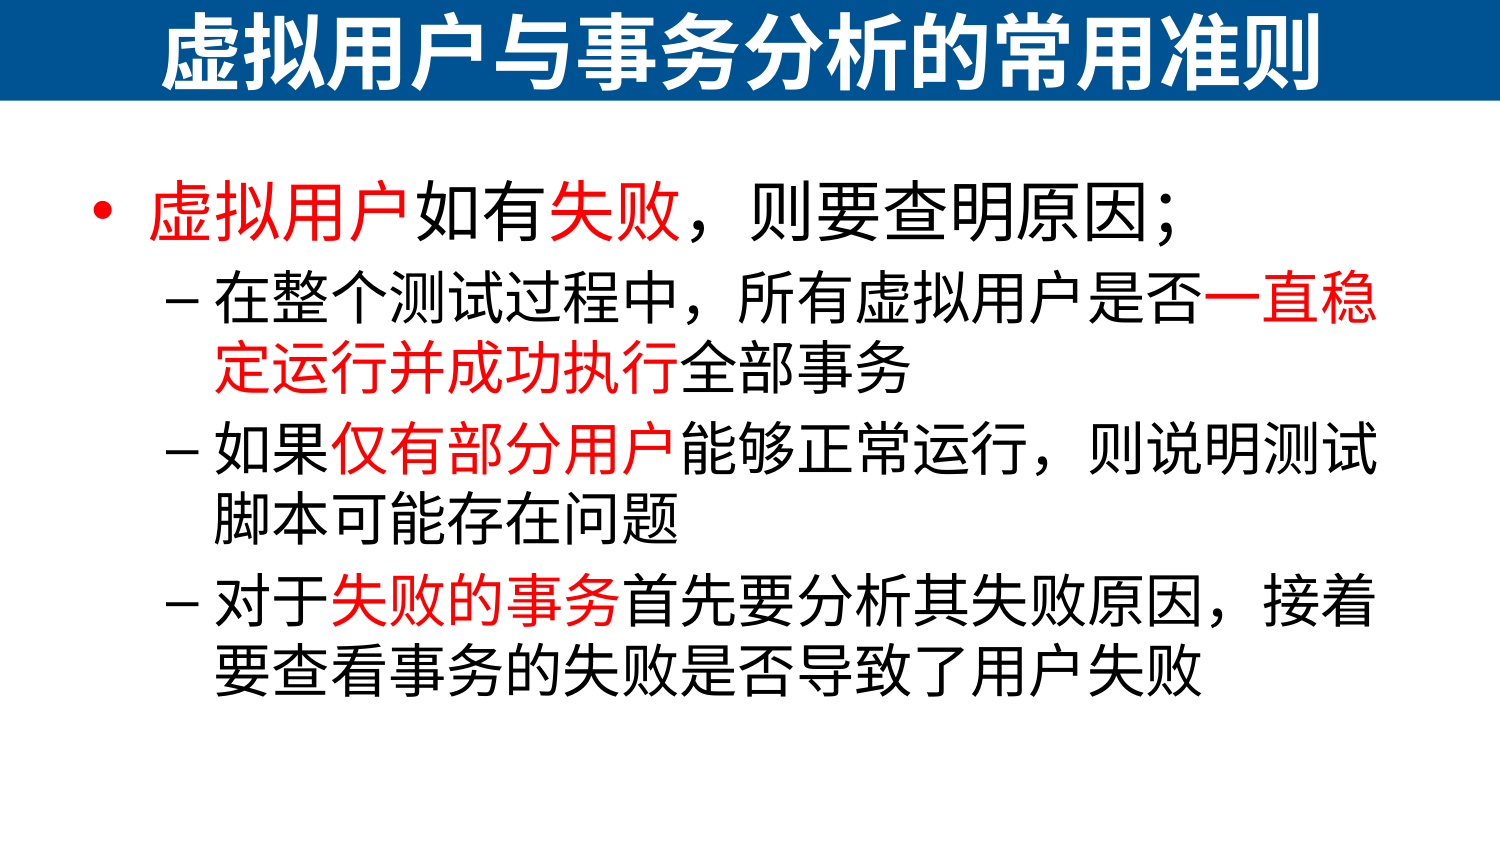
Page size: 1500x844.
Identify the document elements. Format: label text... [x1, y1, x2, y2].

title 虚拟用户与事务分析的常用准则 [2, 0, 1483, 101]
list 虚拟用户如有失败，则要查明原因； 在整个测试过程中，所有虚拟用户是否一直稳定运行并成功执行全部事务 如果仅有部分用户能够正常运行，则说明测试脚本可能存在问题 对于失败的事务首先要分析其失败原因，接着要查看事务的失败是否导致了用户失败 [76, 161, 1427, 719]
